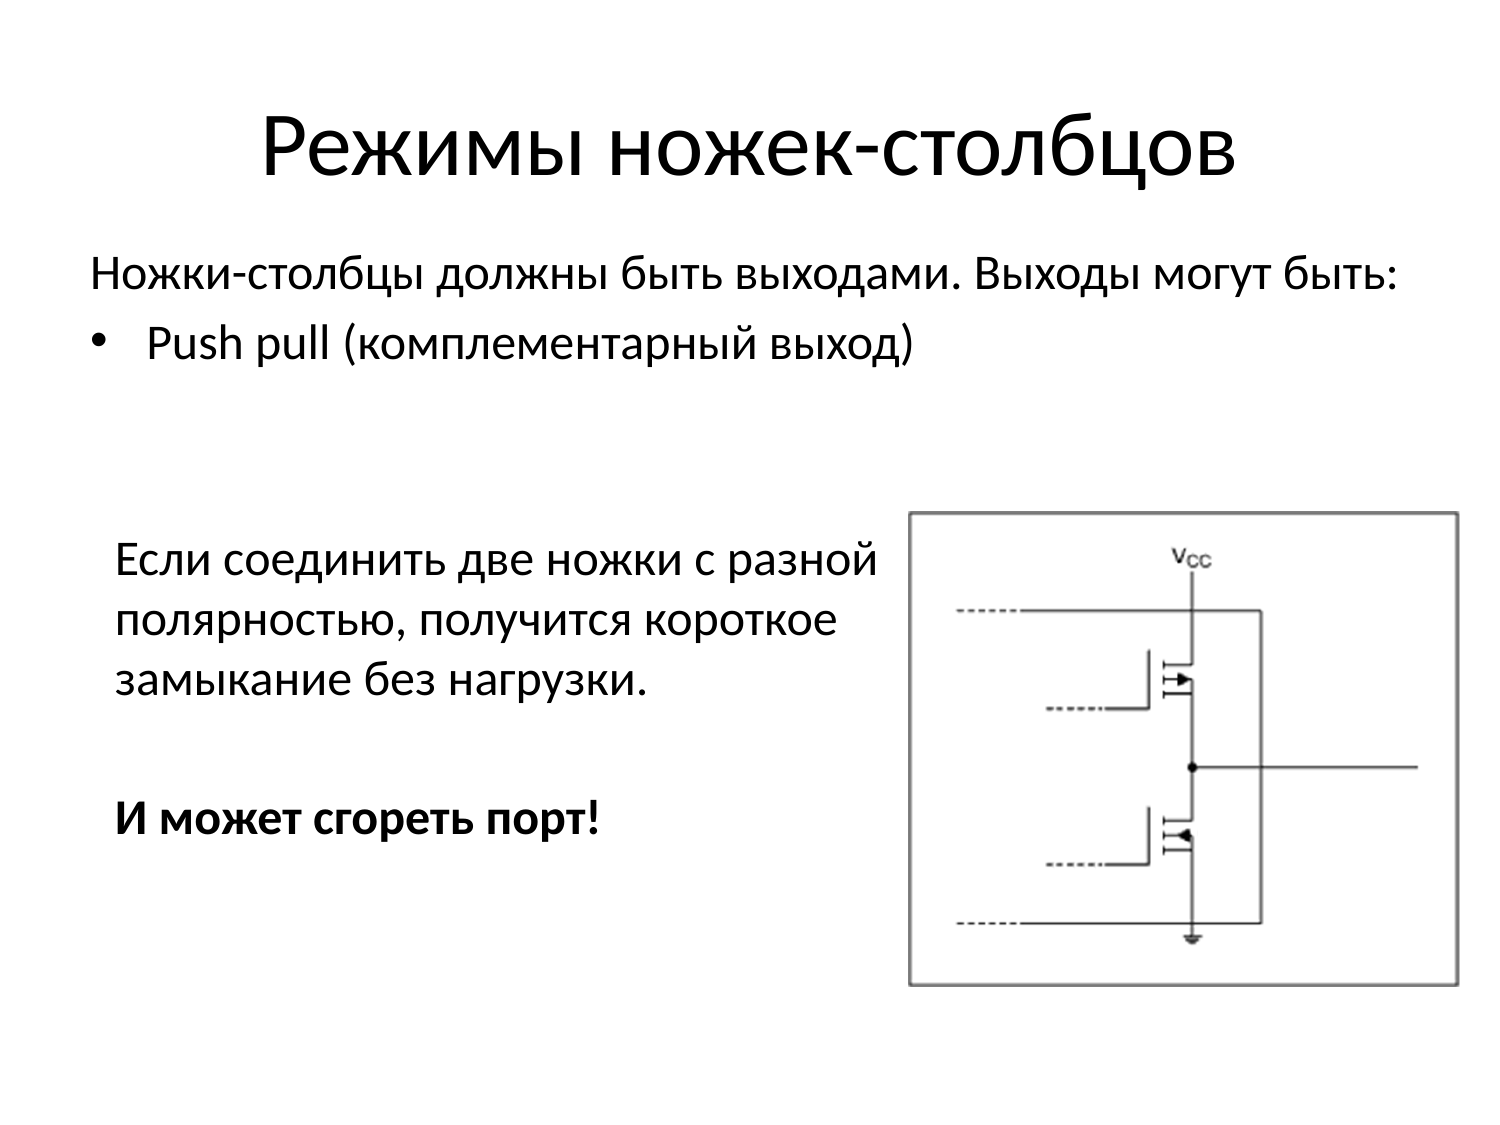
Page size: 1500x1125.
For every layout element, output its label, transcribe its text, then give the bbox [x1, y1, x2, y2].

picture [903, 500, 1473, 993]
text_box Если соединить две ножки с разной полярностью, получится короткое замыкание без нагрузки. И может сгореть порт! [99, 517, 904, 1035]
title Режимы ножек-столбцов [75, 45, 1425, 231]
list Ножки-столбцы должны быть выходами. Выходы могут быть: Push pull (комплементарный выход) [75, 231, 1425, 502]
